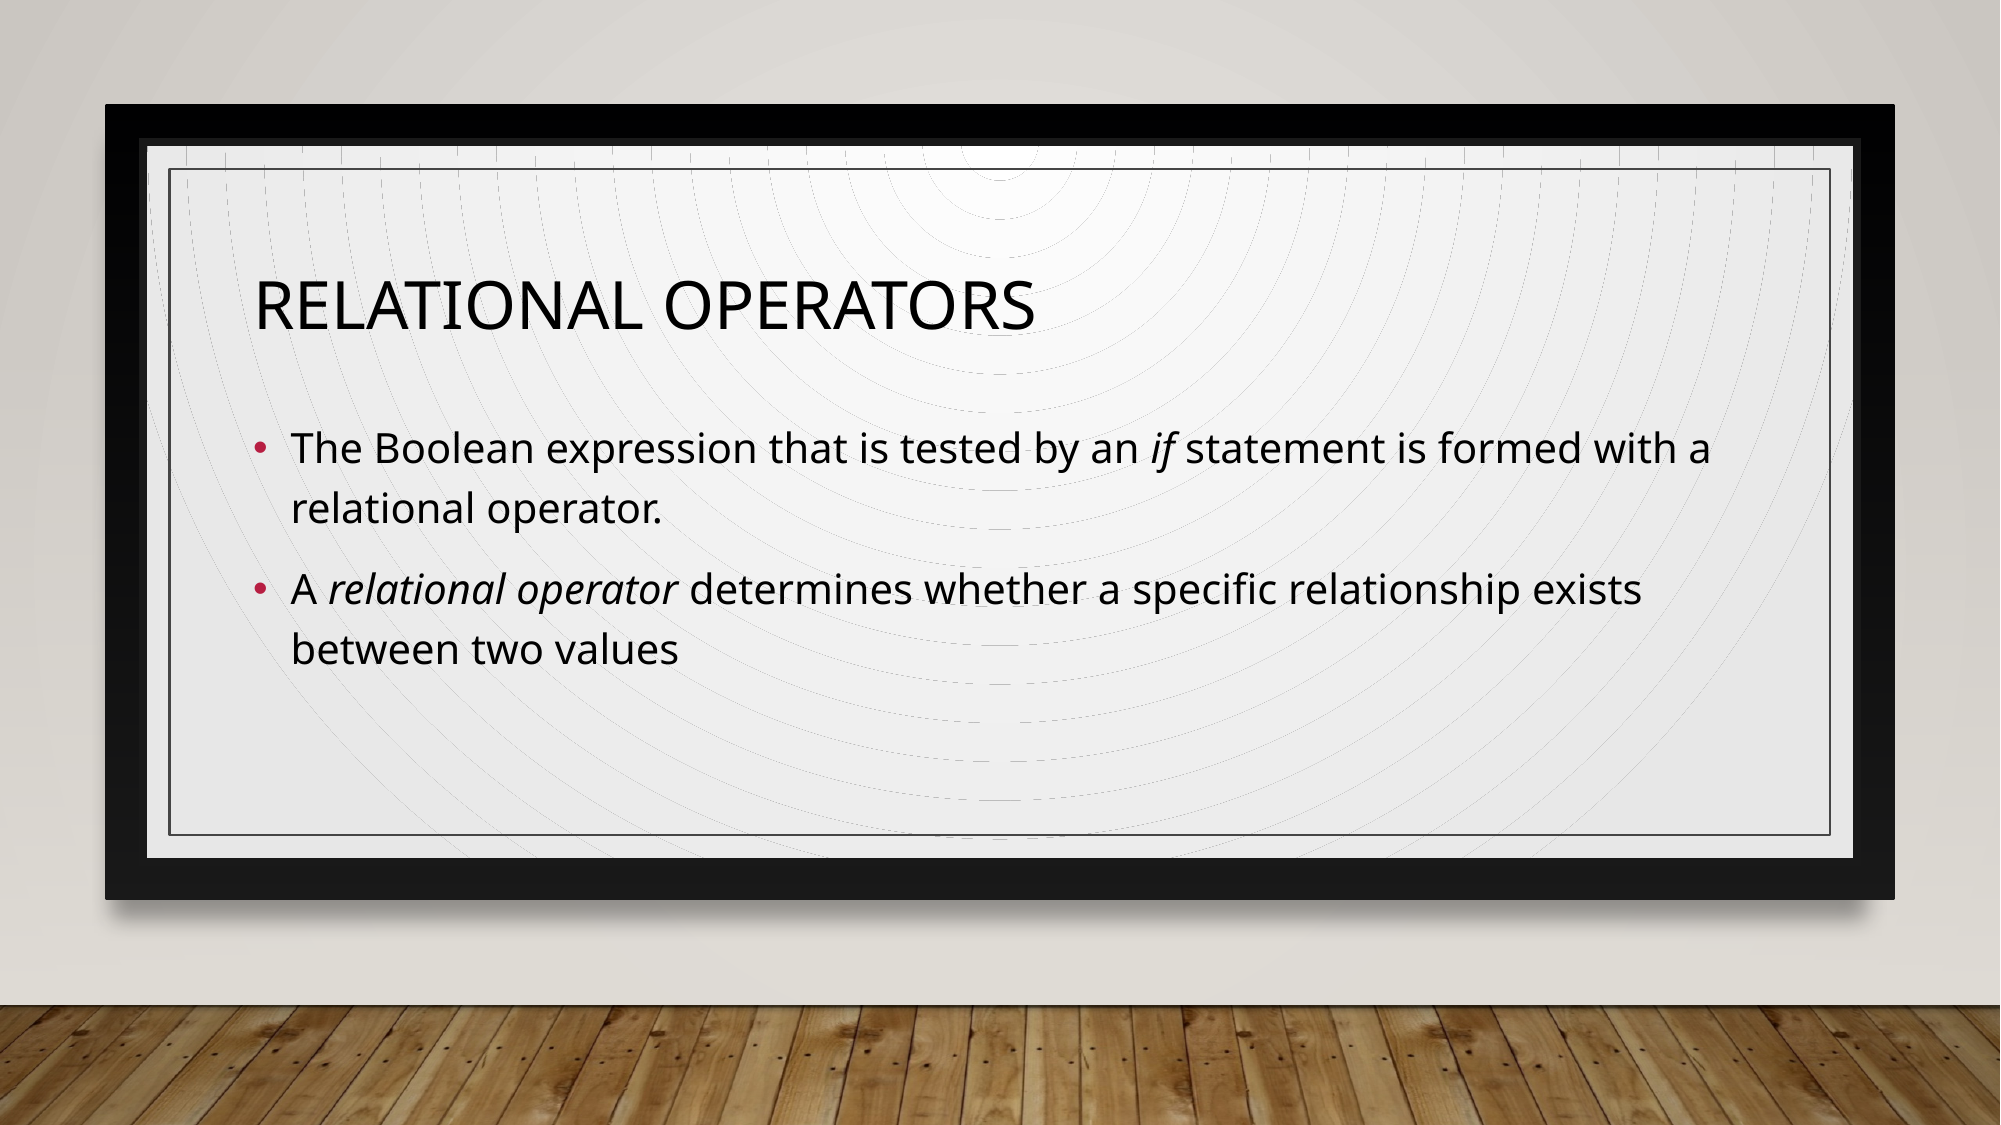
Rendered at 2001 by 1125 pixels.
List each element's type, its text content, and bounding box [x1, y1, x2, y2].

text_box [168, 168, 1831, 836]
text_box [105, 104, 1895, 900]
text_box [142, 141, 1858, 863]
text_box [0, 0, 2000, 330]
picture [0, 1004, 2000, 1125]
list The Boolean expression that is tested by an if statement is formed with a relational operator. A relational operator determines whether a specific relationship exists between two values [238, 404, 1781, 799]
title Relational Operators [238, 225, 1781, 391]
text_box [0, 330, 2000, 1004]
